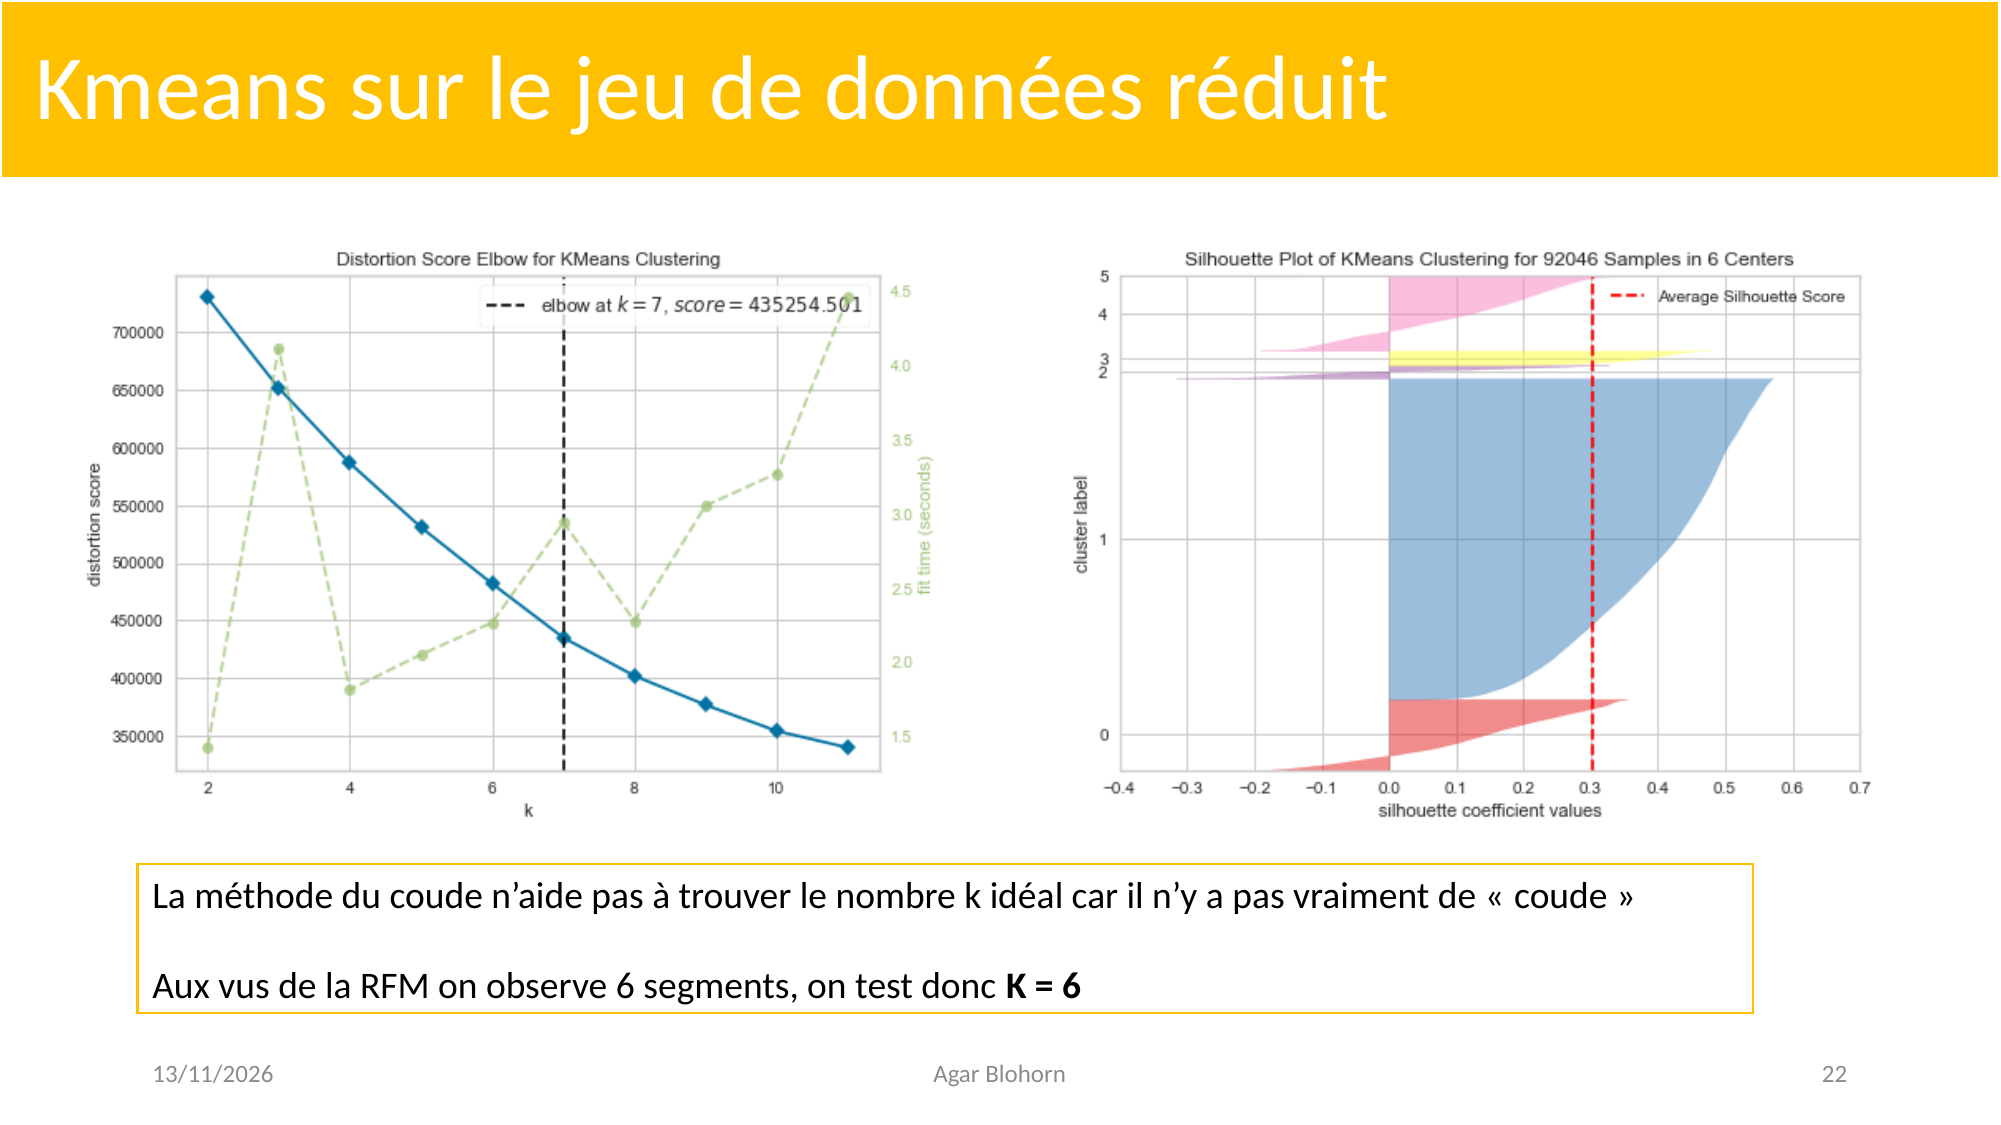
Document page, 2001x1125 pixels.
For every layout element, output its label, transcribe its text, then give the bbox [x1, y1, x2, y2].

text_box La méthode du coude n’aide pas à trouver le nombre k idéal car il n’y a pas vraiment de « coude » Aux vus de la RFM on observe 6 segments, on test donc K = 6 [136, 863, 1754, 1014]
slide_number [137, 1042, 588, 1103]
picture [1064, 241, 1883, 832]
slide_number 22 [1412, 1042, 1863, 1103]
title Kmeans sur le jeu de données réduit [0, 0, 2000, 181]
footer Agar Blohorn [662, 1042, 1338, 1103]
picture [78, 241, 946, 832]
